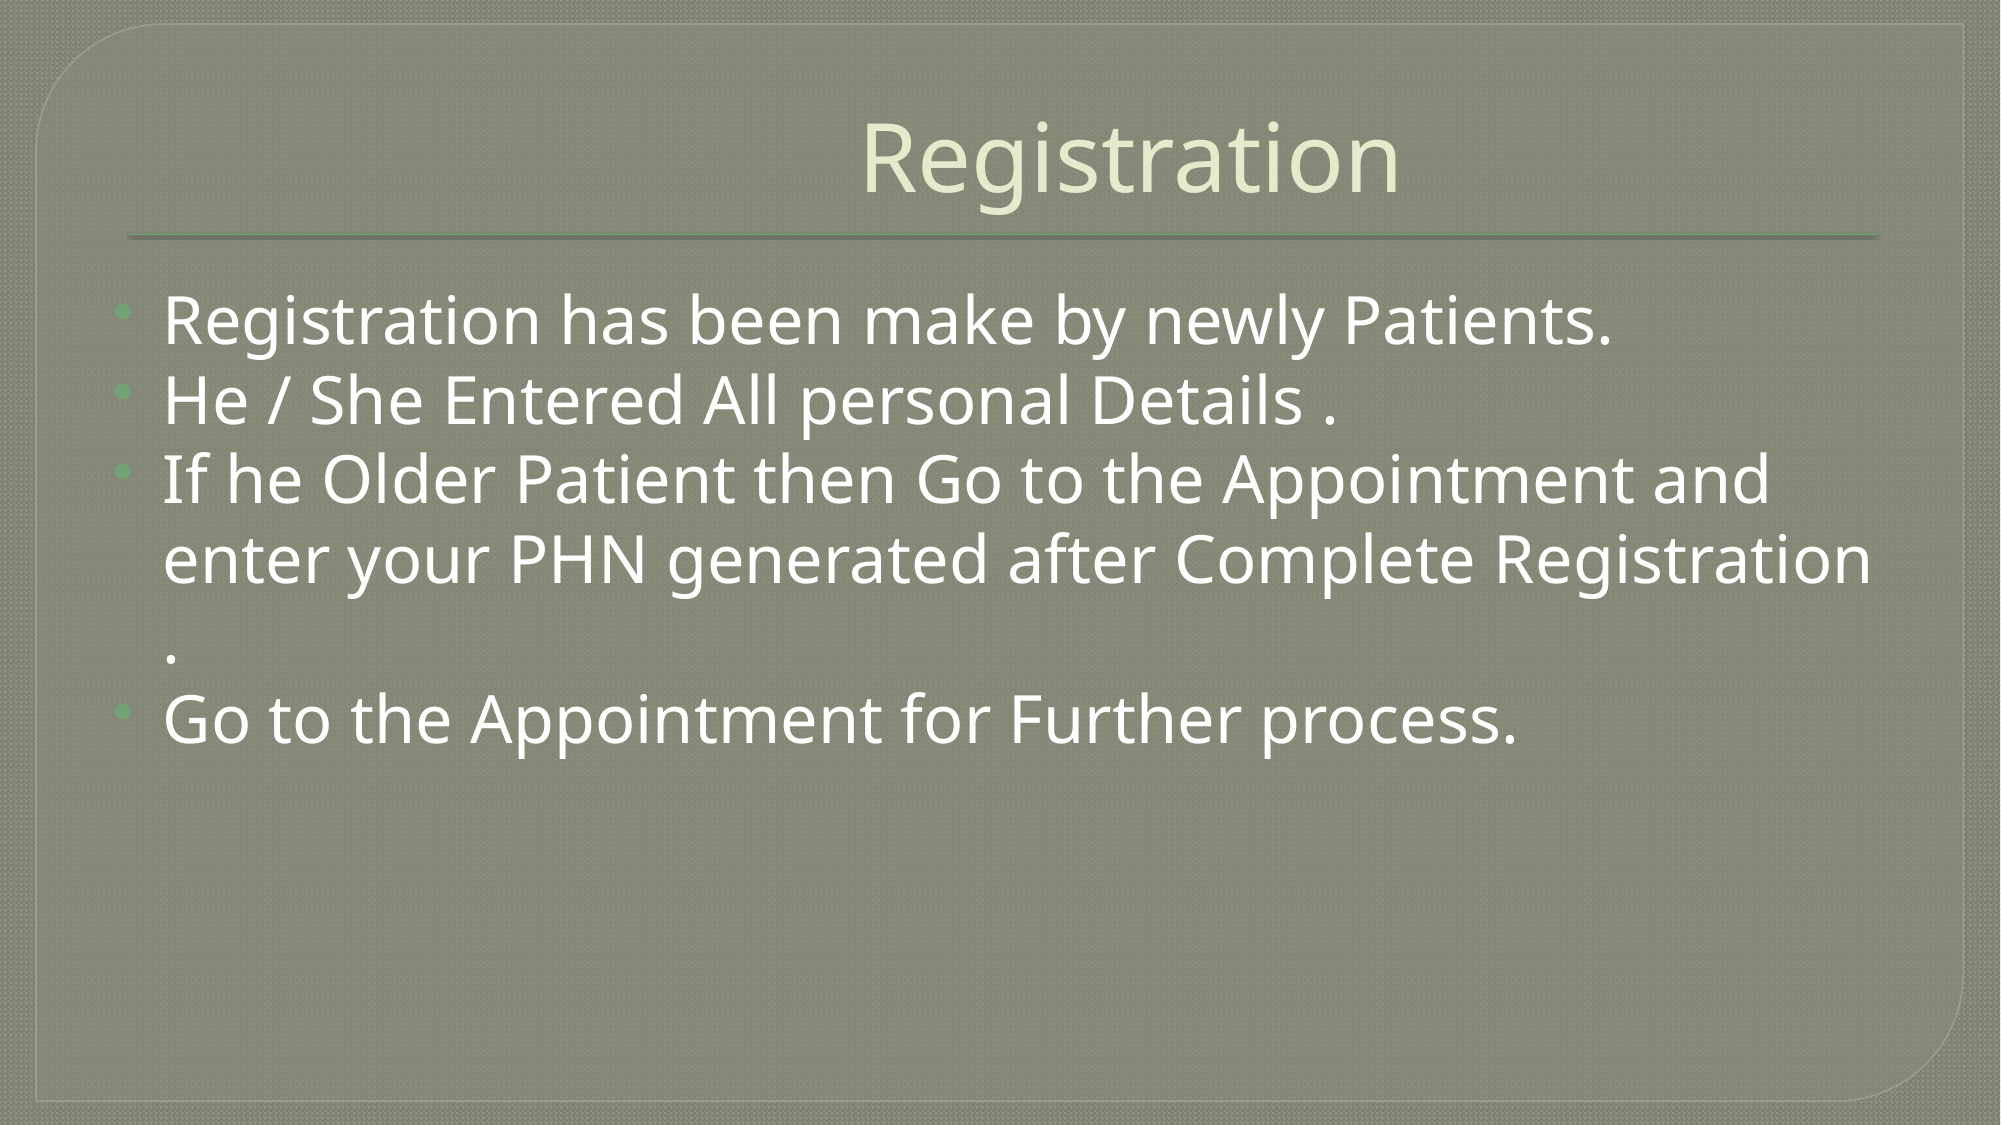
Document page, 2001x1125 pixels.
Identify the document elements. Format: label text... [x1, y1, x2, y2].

list Registration has been make by newly Patients. He / She Entered All personal Details . If he Older Patient then Go to the Appointment and enter your PHN generated after Complete Registration . Go to the Appointment for Further process. [99, 270, 1900, 1013]
title Registration [641, 64, 1419, 219]
